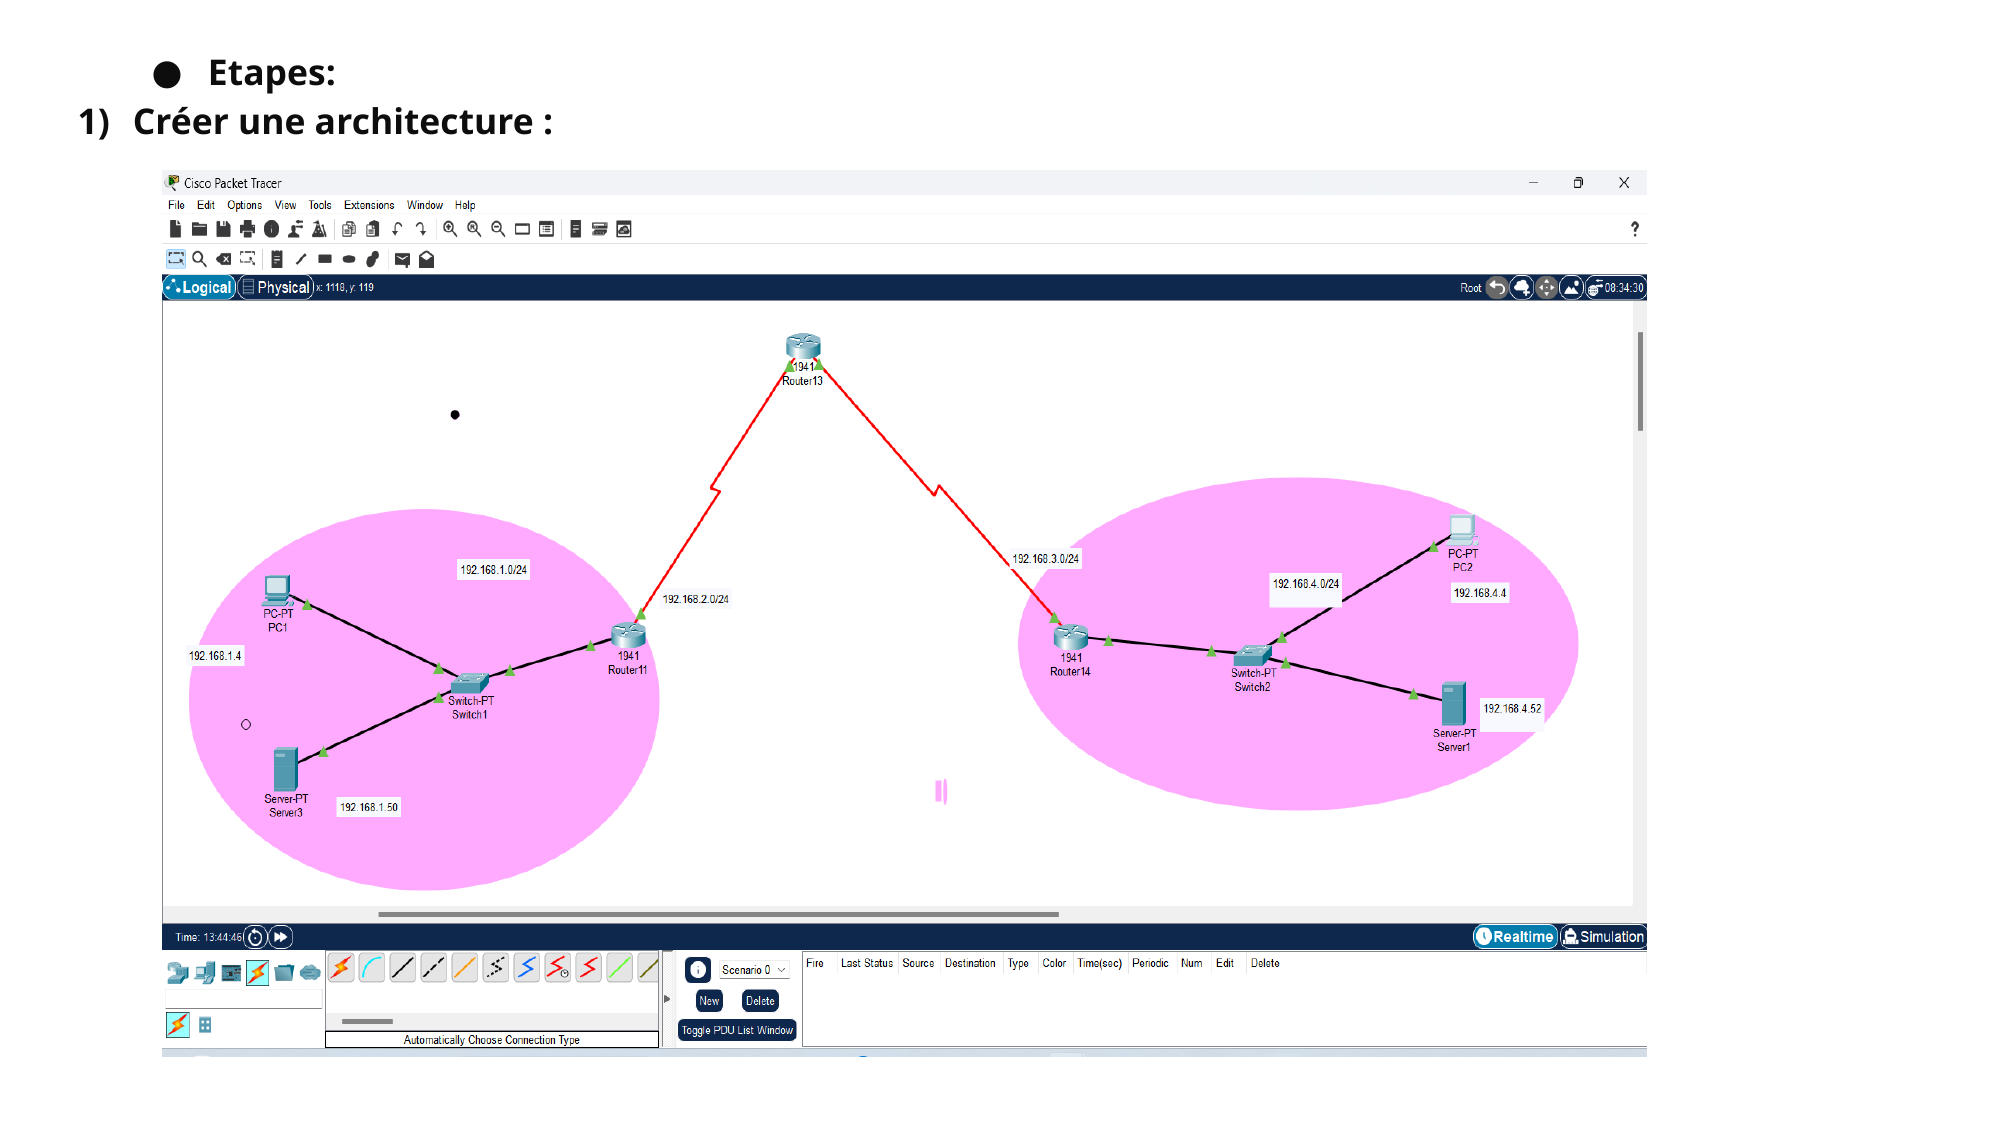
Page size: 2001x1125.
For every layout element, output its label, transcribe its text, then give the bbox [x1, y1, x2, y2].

picture [202, 285, 207, 295]
picture [184, 282, 190, 292]
picture [162, 169, 1648, 1057]
list Etapes: Créer une architecture : [42, 35, 1826, 1044]
